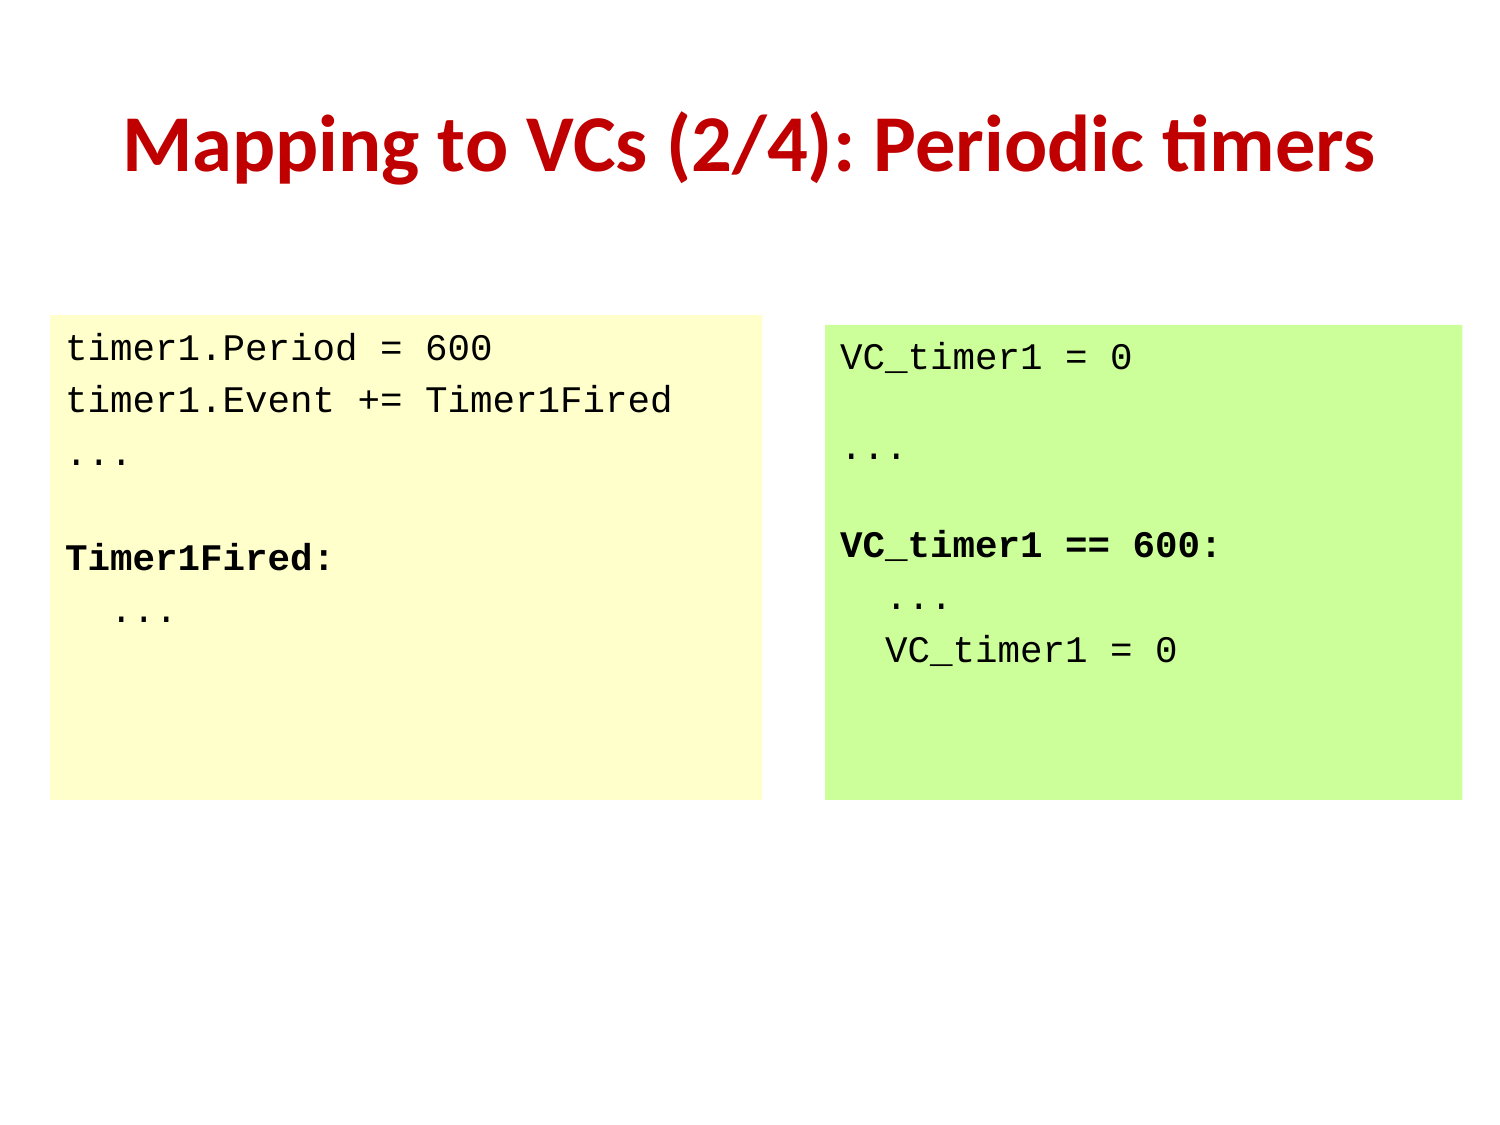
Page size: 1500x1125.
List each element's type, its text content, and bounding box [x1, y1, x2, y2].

text_box VC_timer1 = 0 ... VC_timer1 == 600: ... VC_timer1 = 0 [825, 324, 1463, 800]
text_box timer1.Period = 600 timer1.Event += Timer1Fired ... Timer1Fired: ... [50, 315, 763, 800]
title Mapping to VCs (2/4): Periodic timers [75, 45, 1425, 233]
